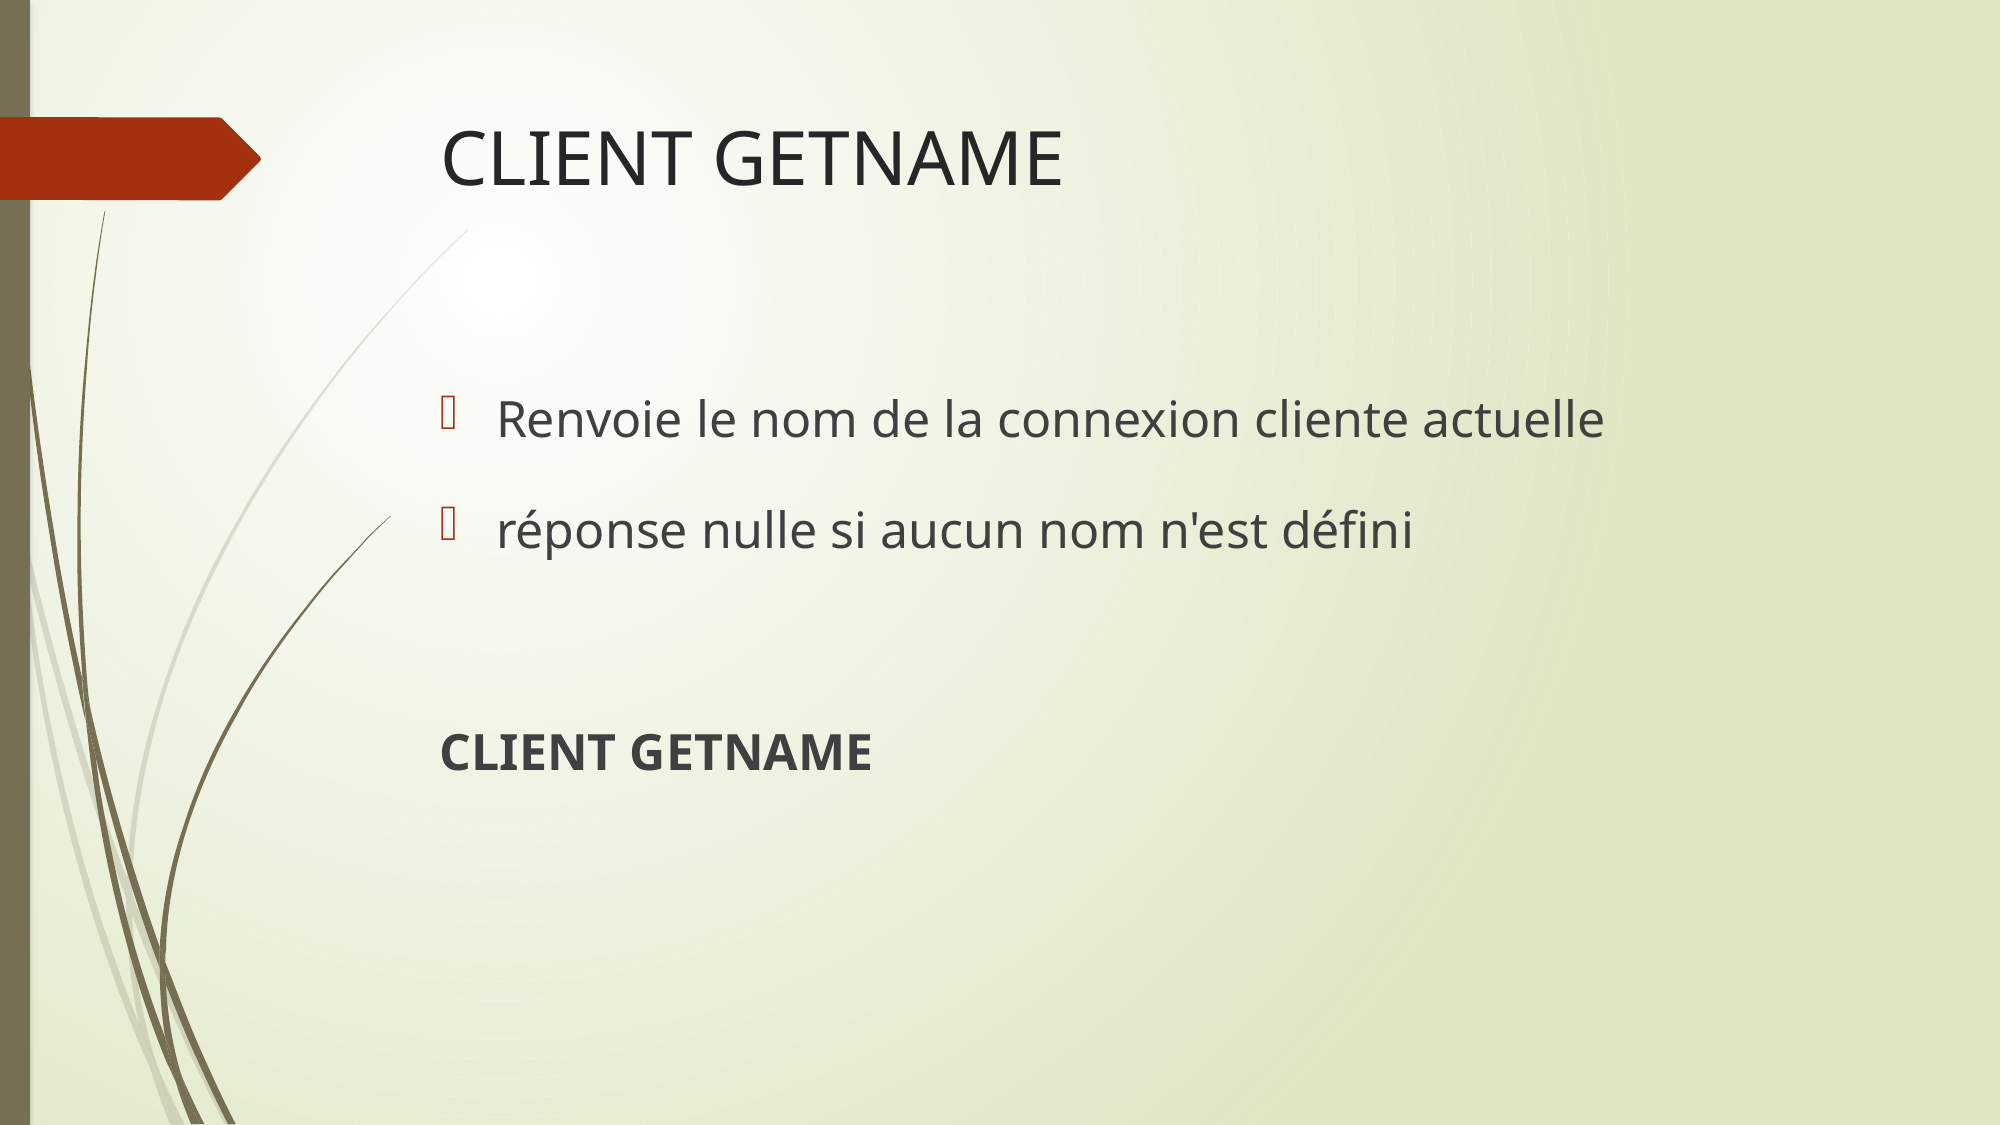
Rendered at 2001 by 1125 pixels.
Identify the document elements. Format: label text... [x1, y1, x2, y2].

title CLIENT GETNAME [425, 102, 1888, 313]
list Renvoie le nom de la connexion cliente actuelle réponse nulle si aucun nom n'est défini CLIENT GETNAME [424, 350, 1888, 970]
